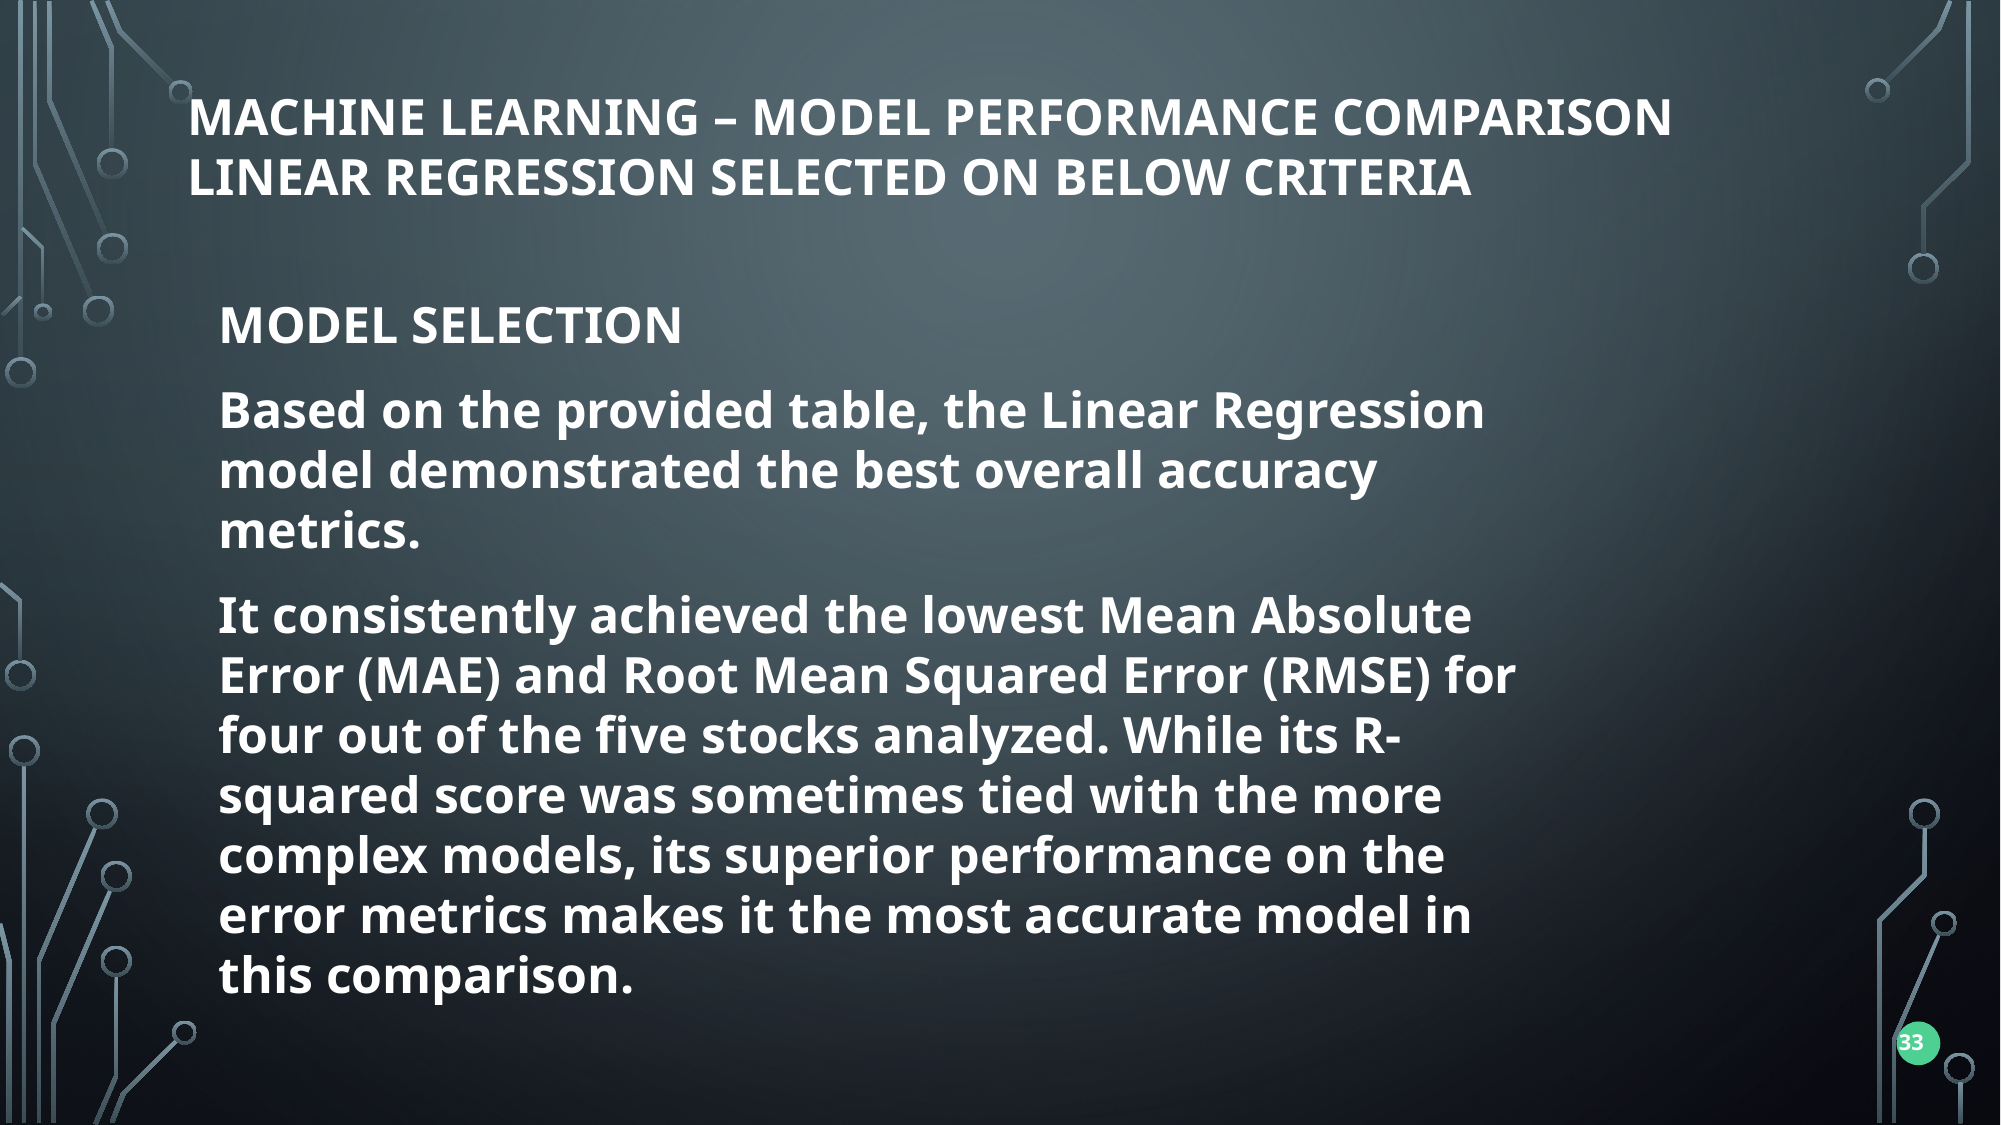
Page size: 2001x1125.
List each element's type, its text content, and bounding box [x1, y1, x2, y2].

slide_number 33 [1812, 1013, 1939, 1074]
text_box Machine Learning – Model Performance comparison Linear Regression selected on below criteria [172, 95, 1939, 274]
text_box MODEL SELECTION Based on the provided table, the Linear Regression model demonstrated the best overall accuracy metrics. It consistently achieved the lowest Mean Absolute Error (MAE) and Root Mean Squared Error (RMSE) for four out of the five stocks analyzed. While its R-squared score was sometimes tied with the more complex models, its superior performance on the error metrics makes it the most accurate model in this comparison. [204, 285, 1546, 1011]
